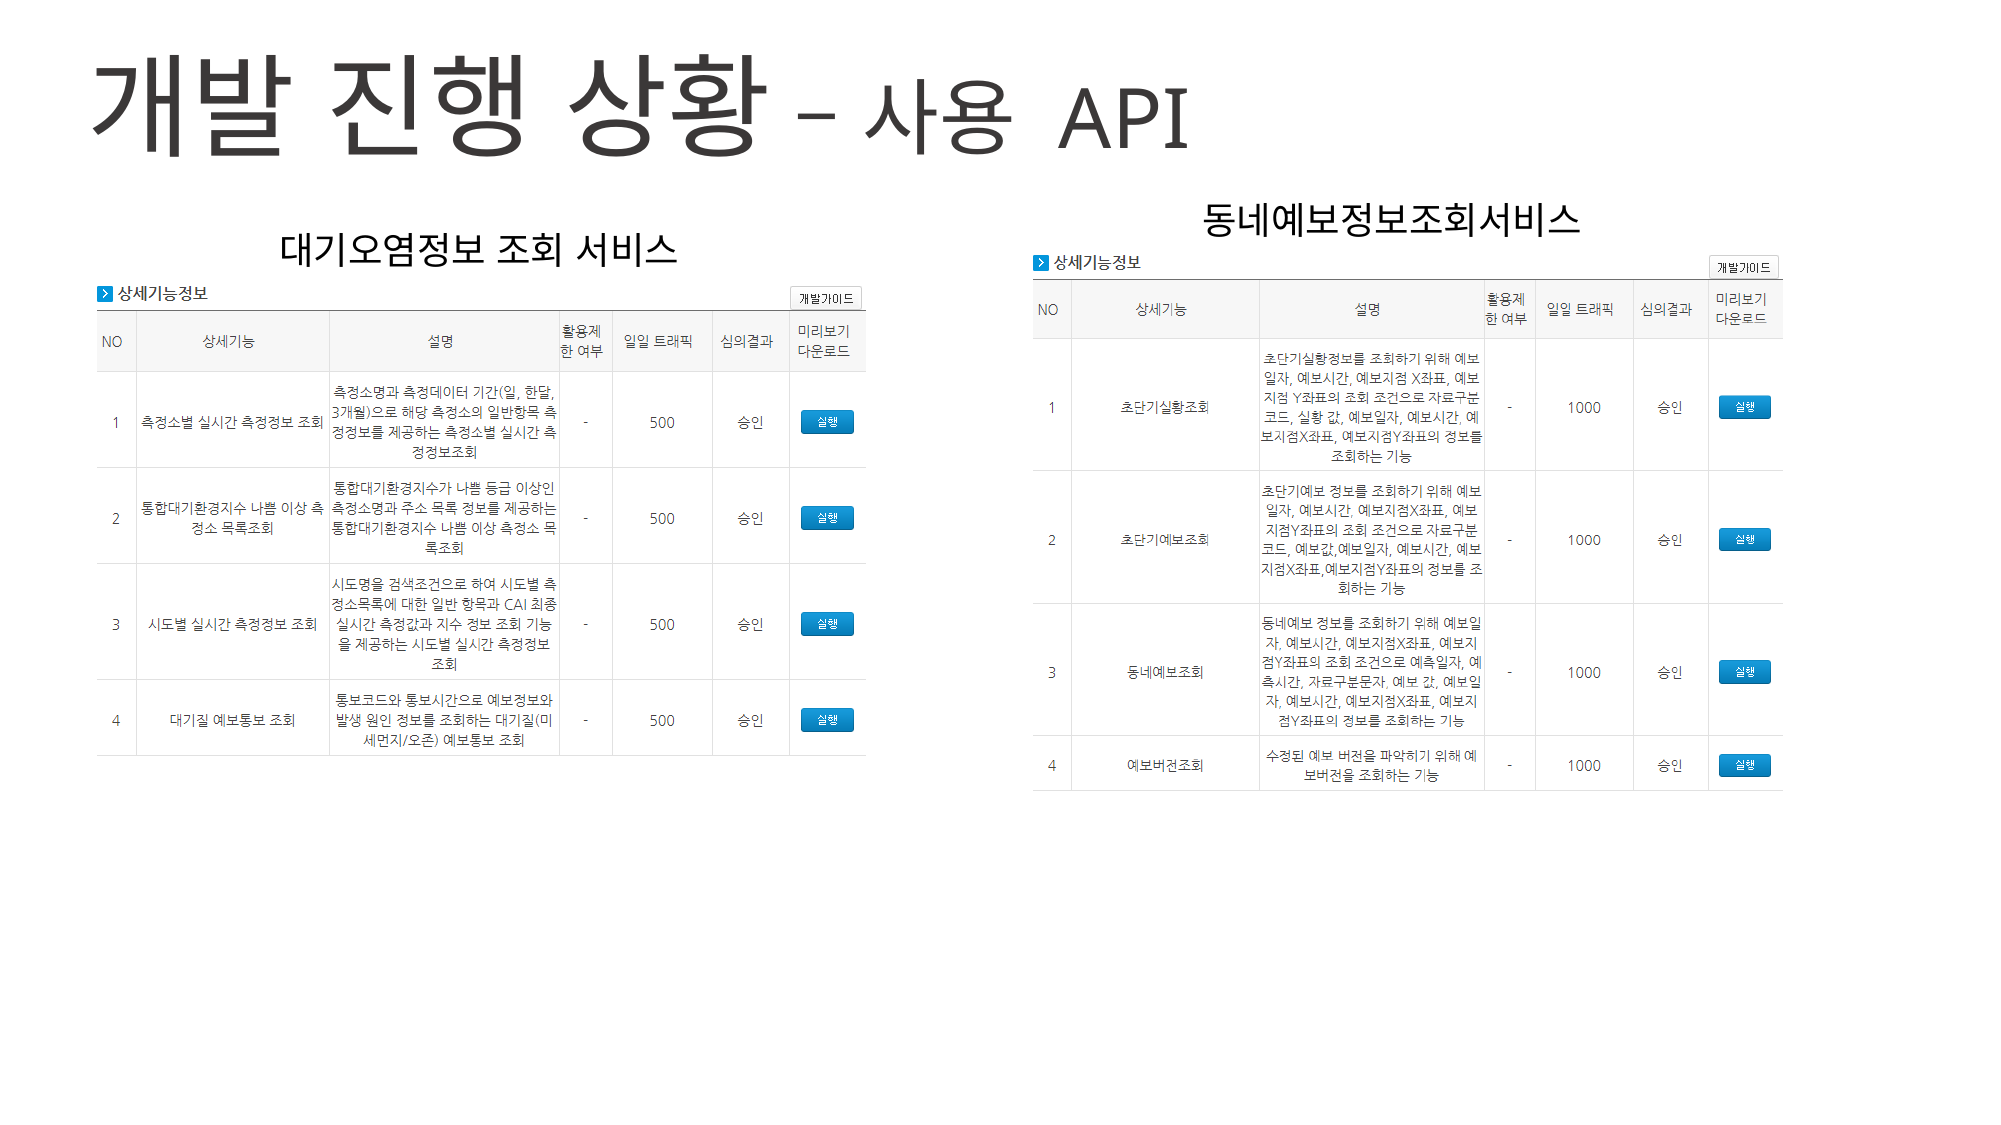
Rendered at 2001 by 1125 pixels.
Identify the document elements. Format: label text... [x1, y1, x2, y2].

text_box 개발 진행 상황 – 사용 API [72, 28, 1206, 179]
picture [1027, 250, 1785, 796]
text_box 대기오염정보 조회 서비스 [264, 219, 695, 280]
text_box 동네예보정보조회서비스 [1187, 189, 1598, 250]
picture [87, 280, 872, 758]
